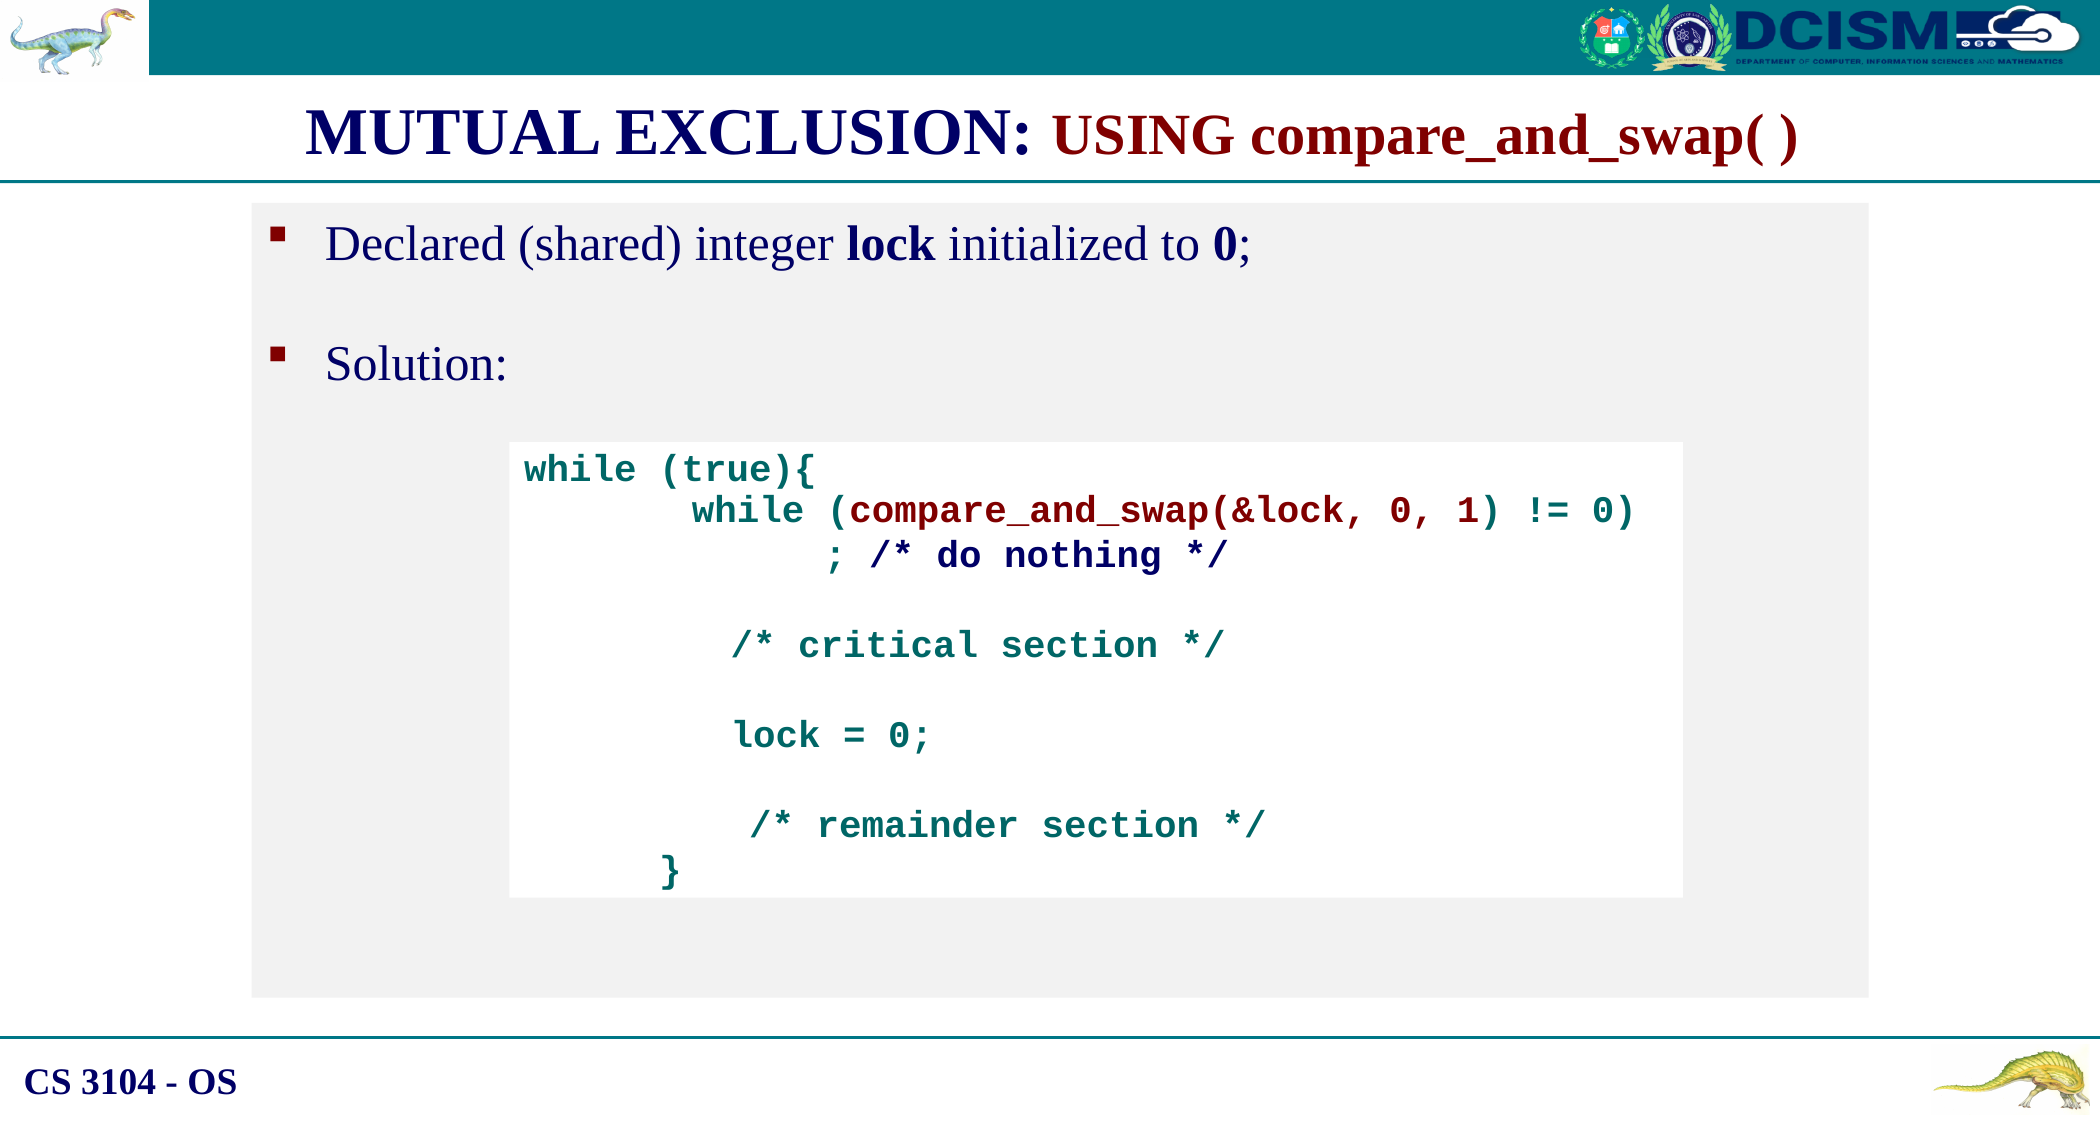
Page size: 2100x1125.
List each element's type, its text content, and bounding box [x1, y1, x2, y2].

text_box while (true){ while (compare_and_swap(&lock, 0, 1) != 0) ; /* do nothing */ /* critical section */ lock = 0; /* remainder section */ } [509, 442, 1683, 898]
picture [1931, 1044, 2090, 1115]
picture [1572, 0, 2094, 76]
picture [0, 0, 149, 82]
text_box MUTUAL EXCLUSION: USING compare_and_swap( ) [18, 80, 2086, 176]
text_box Declared (shared) integer lock initialized to 0; Solution: [251, 202, 1869, 998]
